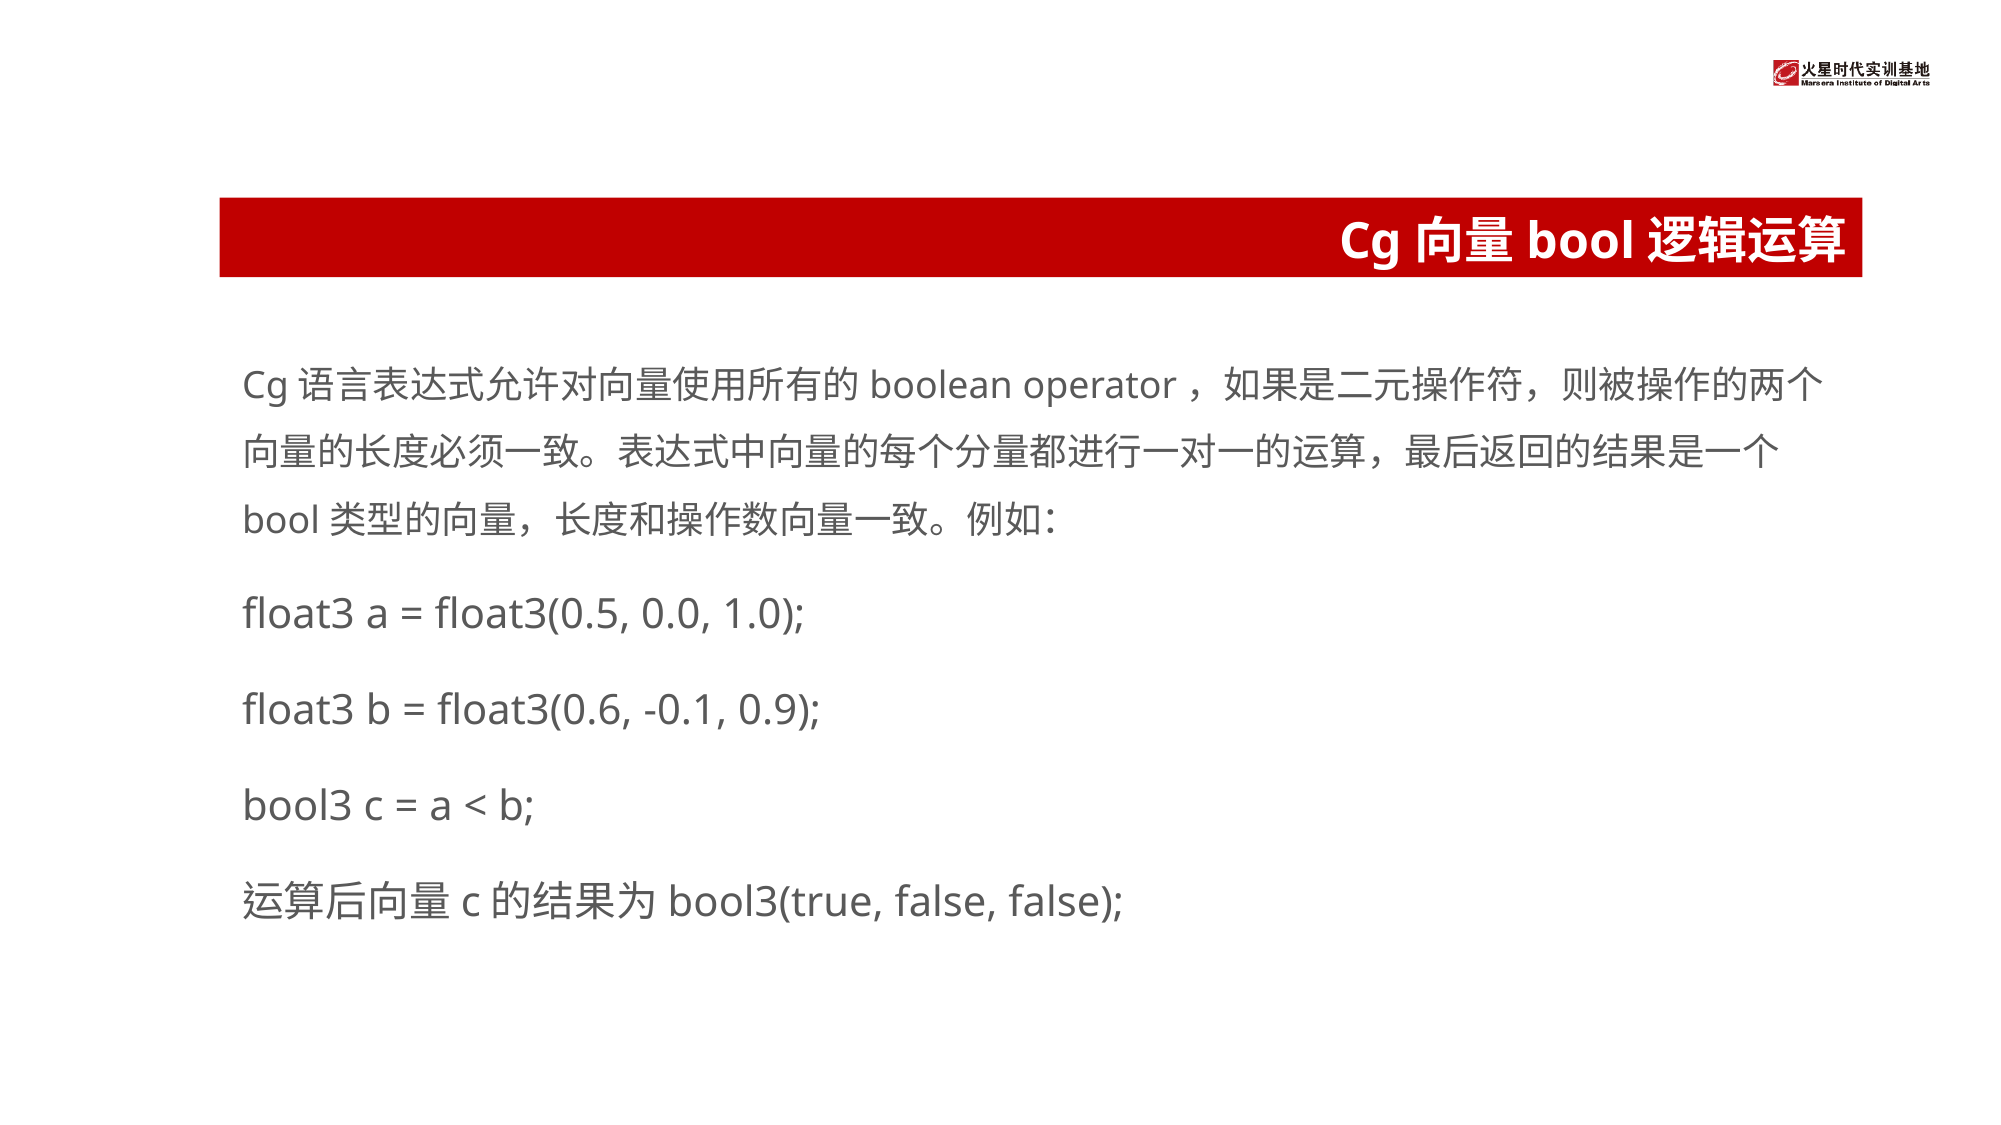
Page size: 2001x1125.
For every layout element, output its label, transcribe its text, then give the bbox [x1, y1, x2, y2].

list Cg语言表达式允许对向量使用所有的boolean operator，如果是二元操作符，则被操作的两个向量的长度必须一致。表达式中向量的每个分量都进行一对一的运算，最后返回的结果是一个bool类型的向量，长度和操作数向量一致。例如： float3 a = float3(0.5, 0.0, 1.0); float3 b = float3(0.6, -0.1, 0.9); bool3 c = a < b; 运算后向量c的结果为bool3(true, false, false); [227, 330, 1855, 979]
picture [1863, 59, 1934, 86]
title Cg向量bool逻辑运算 [219, 59, 1863, 278]
